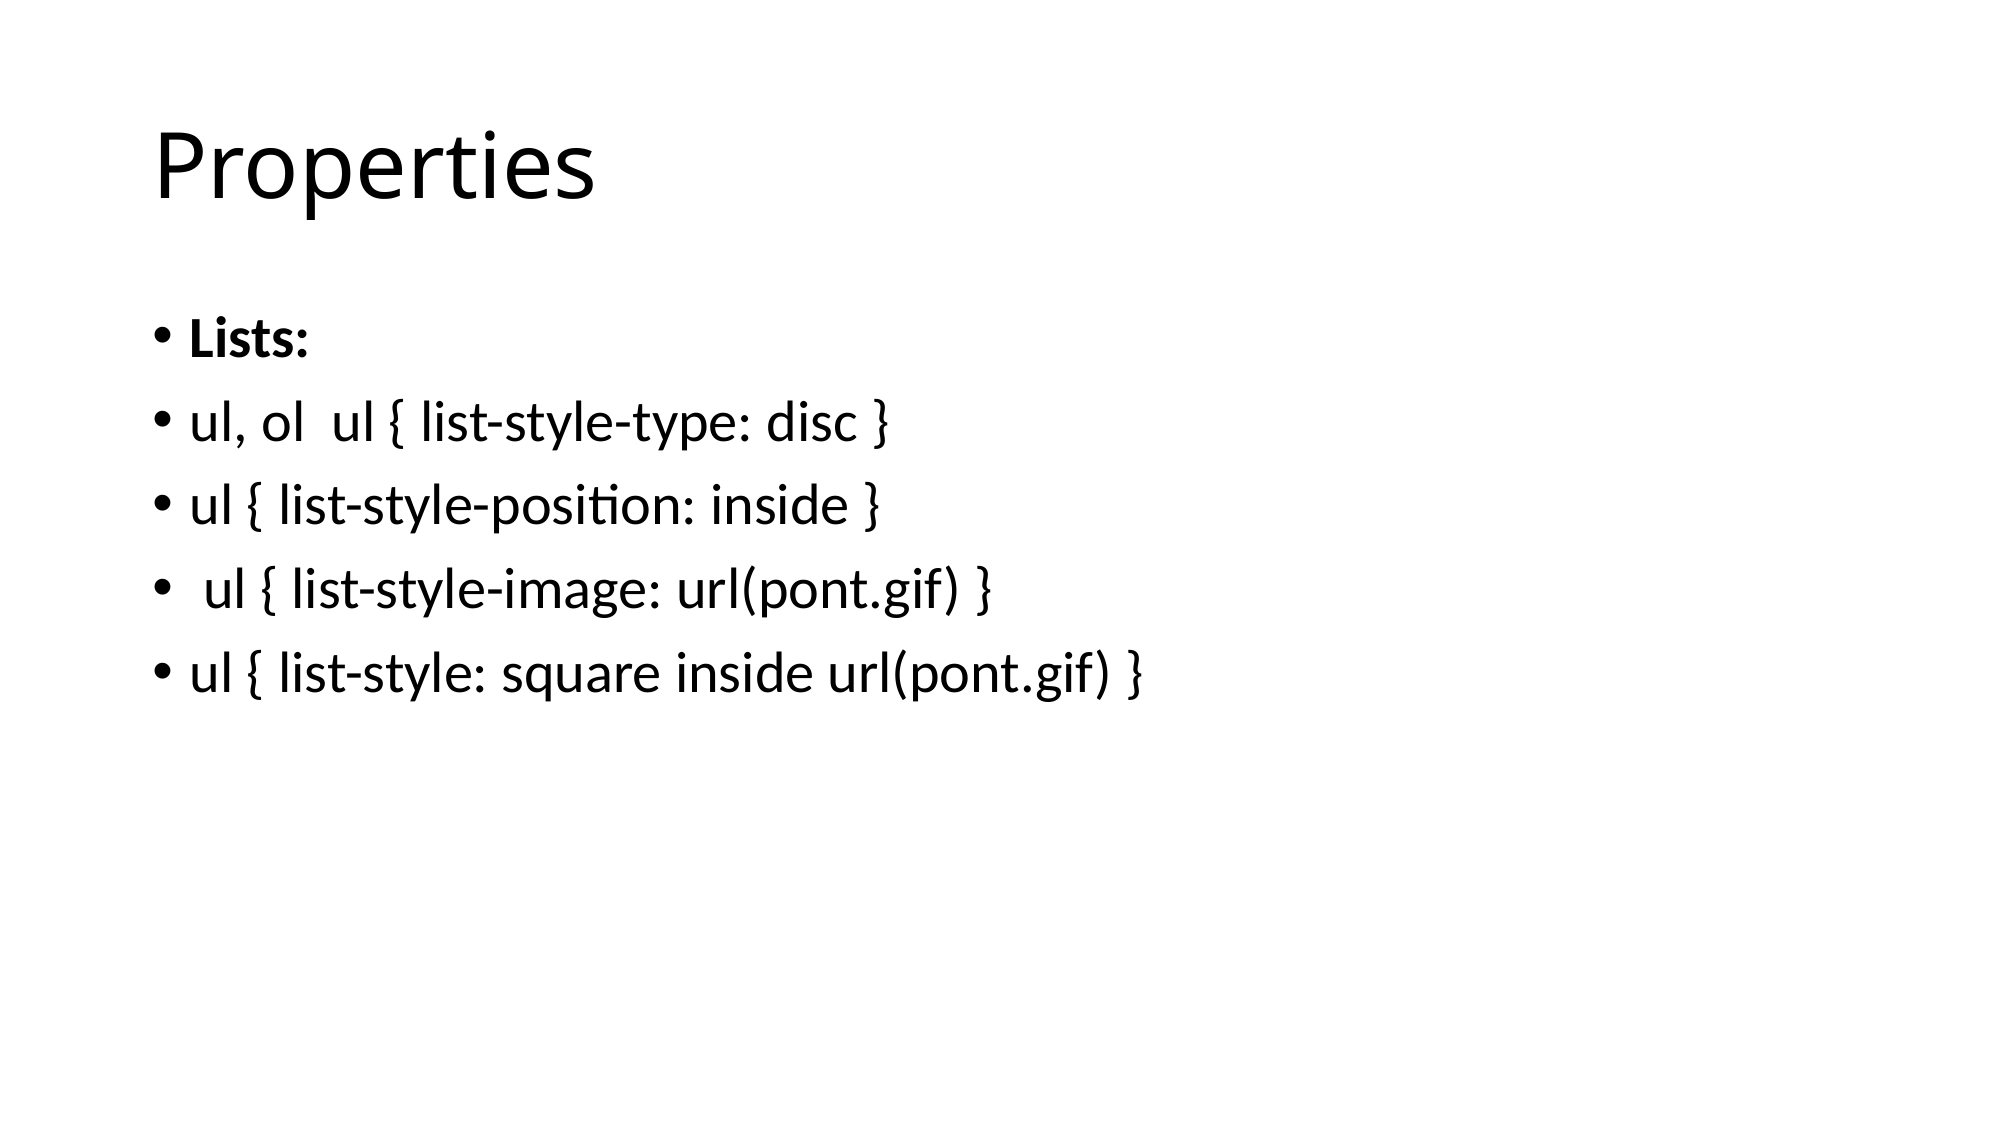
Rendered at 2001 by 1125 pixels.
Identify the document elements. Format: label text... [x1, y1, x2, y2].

title Properties [137, 59, 1863, 278]
list Lists: ul, ol ul { list-style-type: disc } ul { list-style-position: inside } ul { list-style-image: url(pont.gif) } ul { list-style: square inside url(pont.gif) } [137, 299, 1863, 1014]
